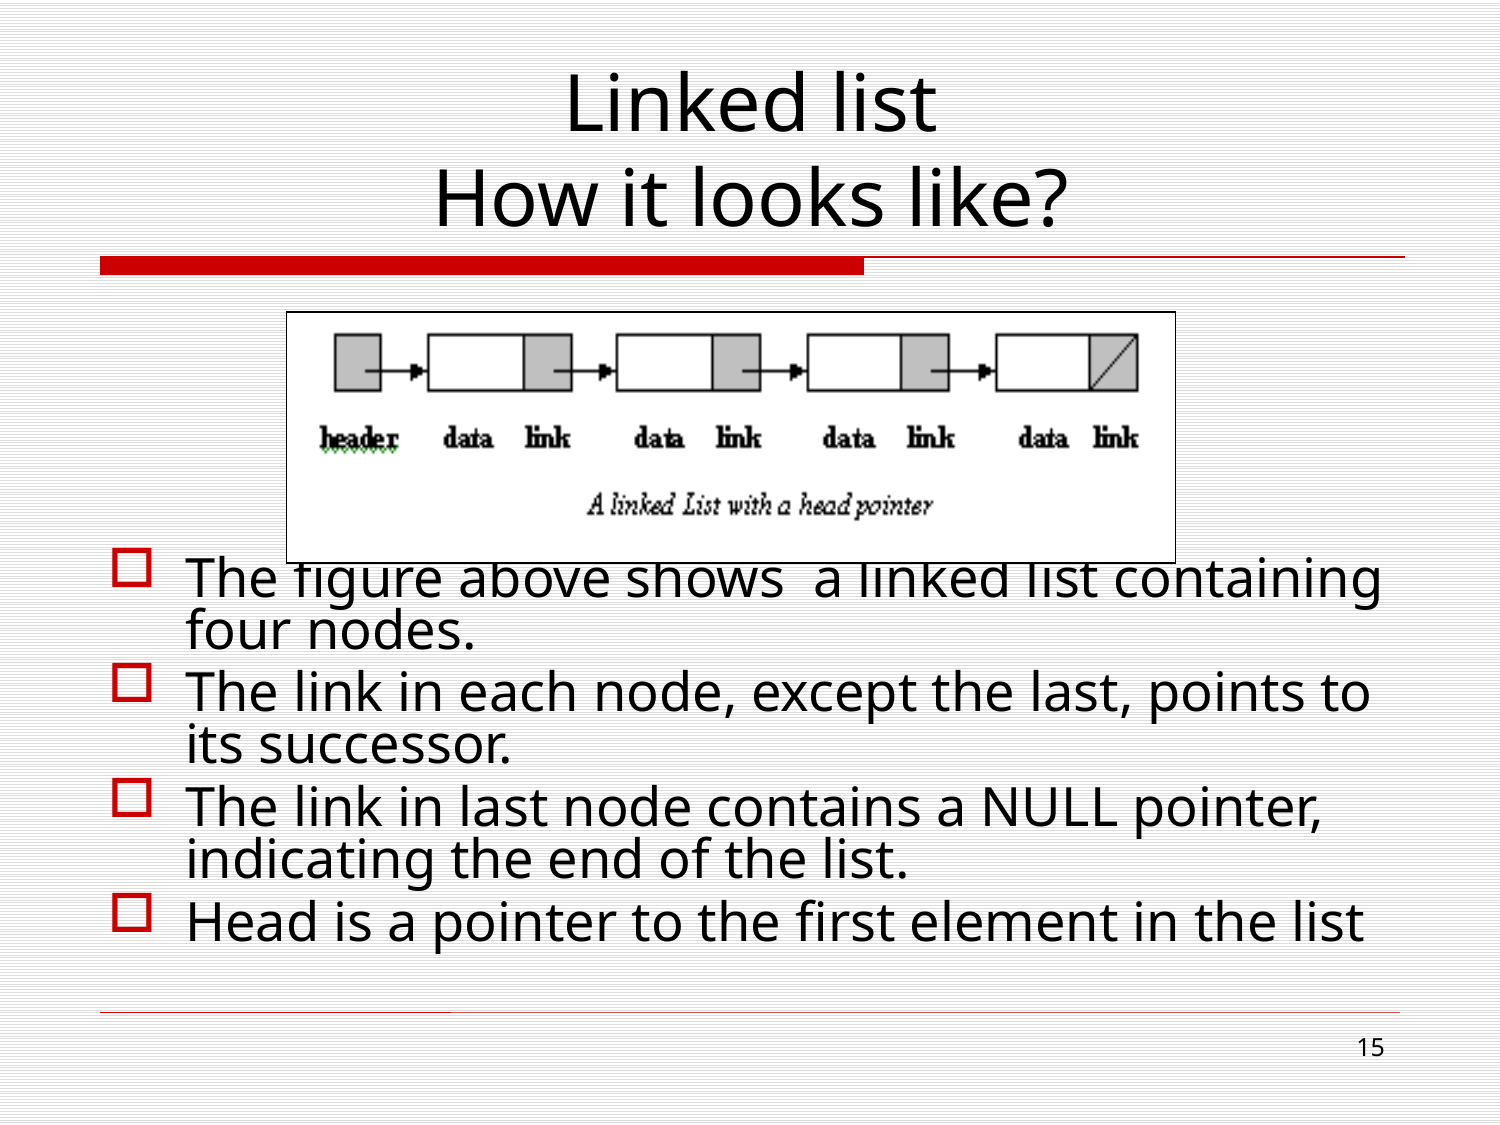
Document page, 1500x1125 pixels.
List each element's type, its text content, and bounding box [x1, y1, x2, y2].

picture [287, 312, 1176, 563]
list The figure above shows a linked list containing four nodes. The link in each node, except the last, points to its successor. The link in last node contains a NULL pointer, indicating the end of the list. Head is a pointer to the first element in the list [92, 287, 1406, 988]
slide_number 15 [1074, 1024, 1401, 1103]
title Linked list How it looks like? [93, 49, 1407, 250]
